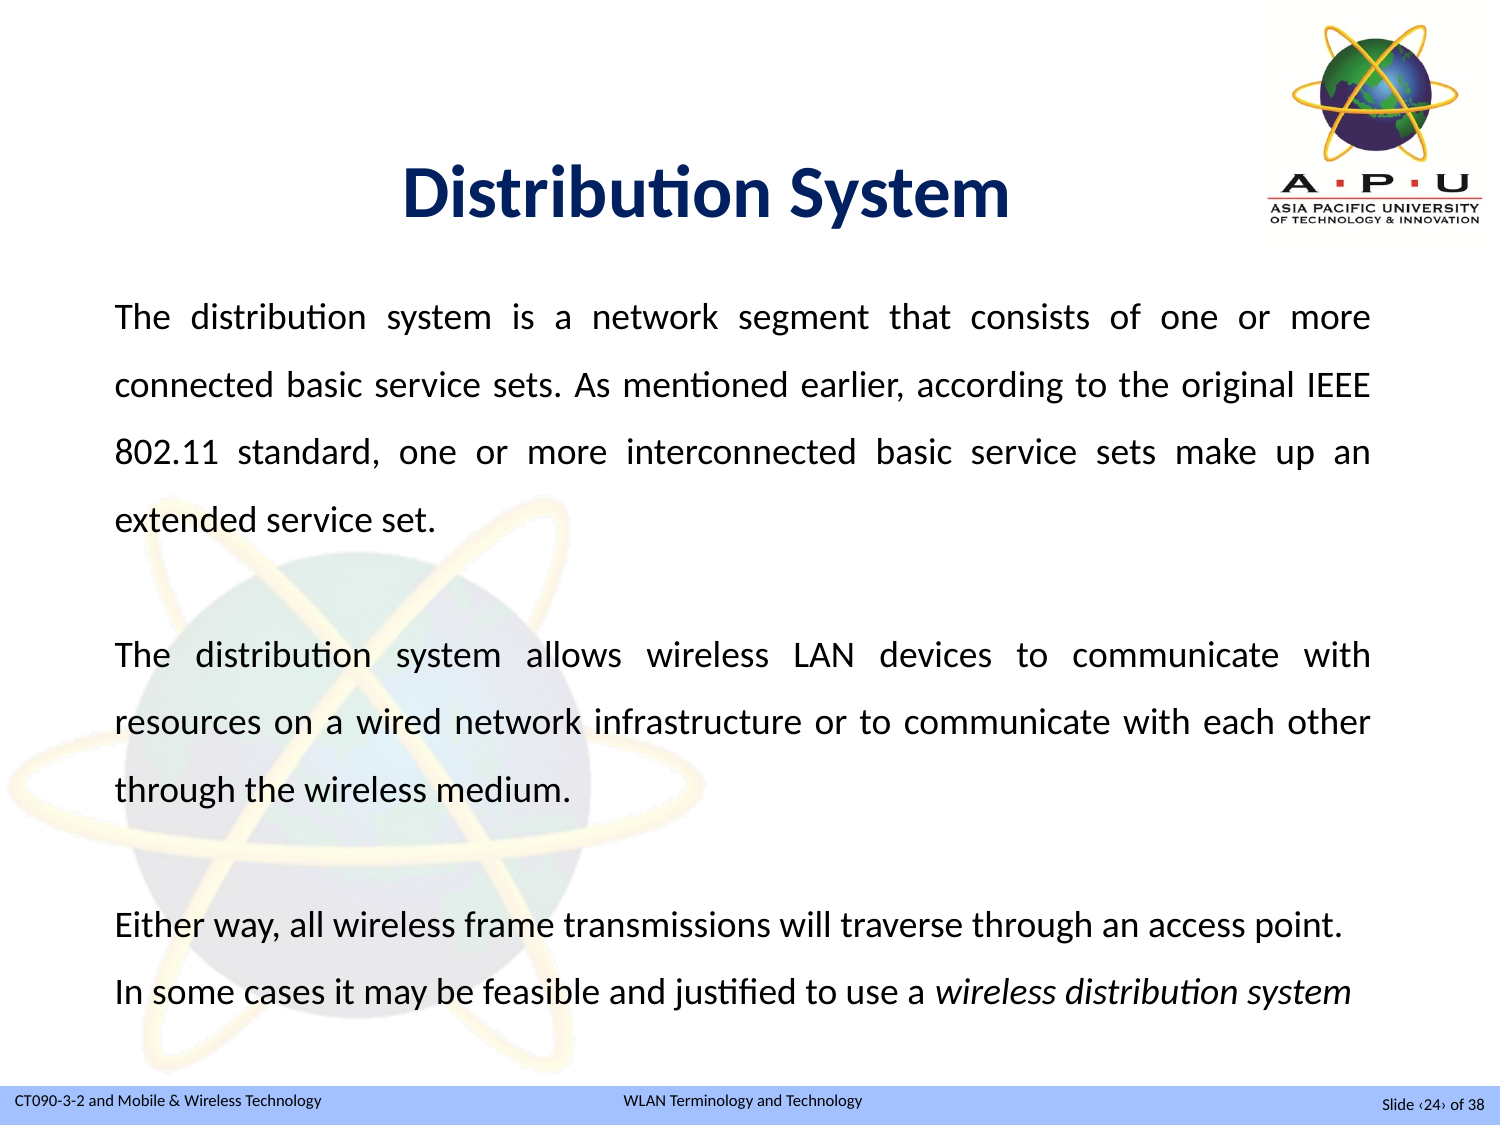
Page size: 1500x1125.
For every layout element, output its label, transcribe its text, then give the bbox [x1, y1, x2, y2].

text_box Distribution System [25, 122, 1389, 253]
picture [1251, 0, 1500, 249]
text_box The distribution system is a network segment that consists of one or more connected basic service sets. As mentioned earlier, according to the original IEEE 802.11 standard, one or more interconnected basic service sets make up an extended service set. The distribution system allows wireless LAN devices to communicate with resources on a wired network infrastructure or to communicate with each other through the wireless medium. Either way, all wireless frame transmissions will traverse through an access point. In some cases it may be feasible and justified to use a wireless distribution system [99, 262, 1388, 1020]
footer Slide ‹24› of 38 [1024, 1086, 1500, 1125]
